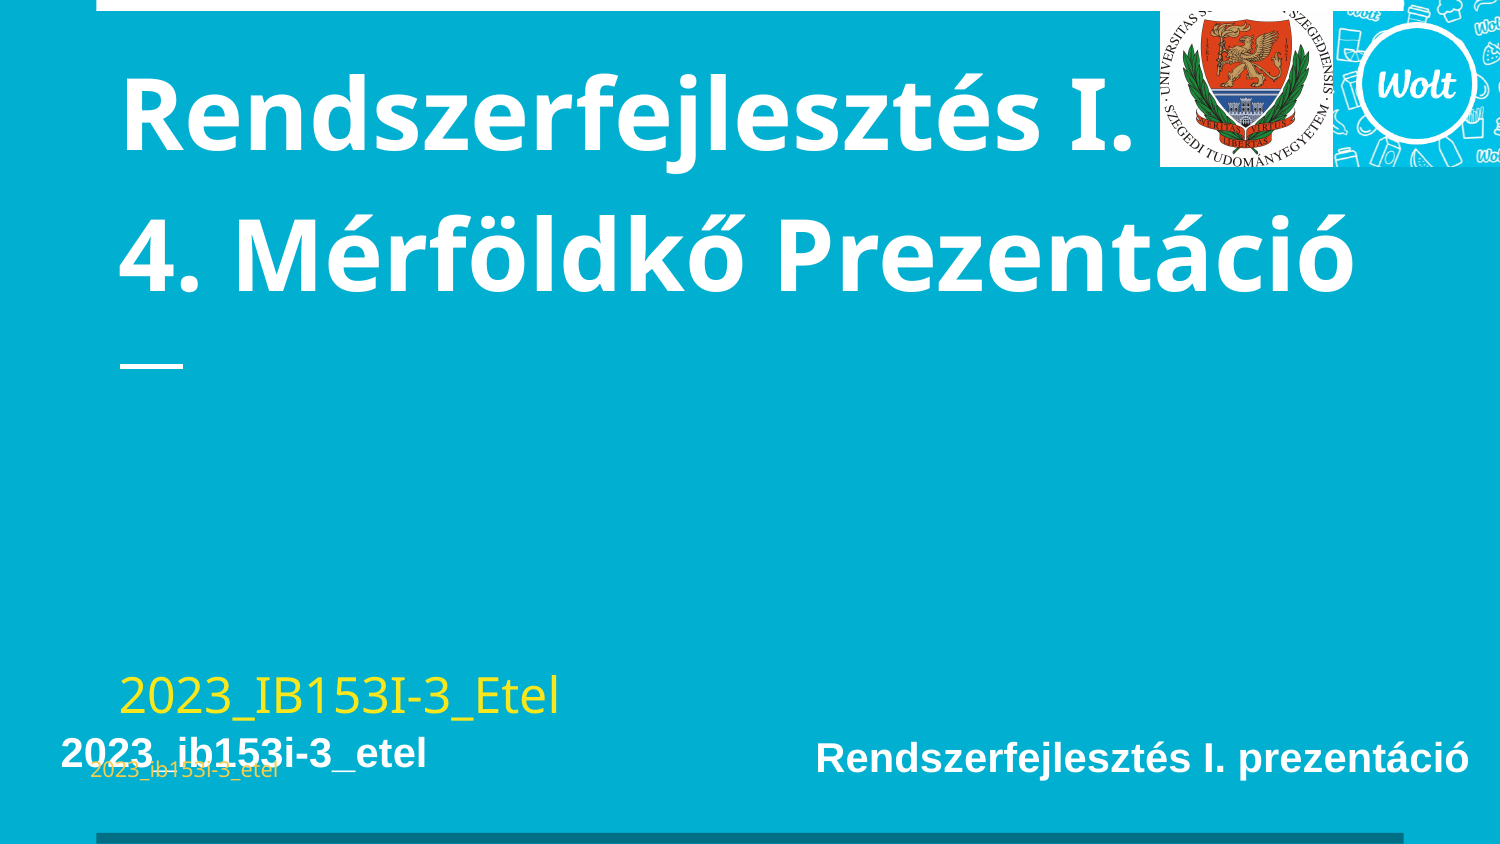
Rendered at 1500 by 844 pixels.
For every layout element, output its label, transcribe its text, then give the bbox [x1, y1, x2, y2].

title Rendszerfejlesztés I. 4. Mérföldkő Prezentáció [103, 22, 1399, 327]
subtitle 2023_IB153I-3_Etel [103, 529, 1399, 739]
picture [1160, 0, 1500, 167]
